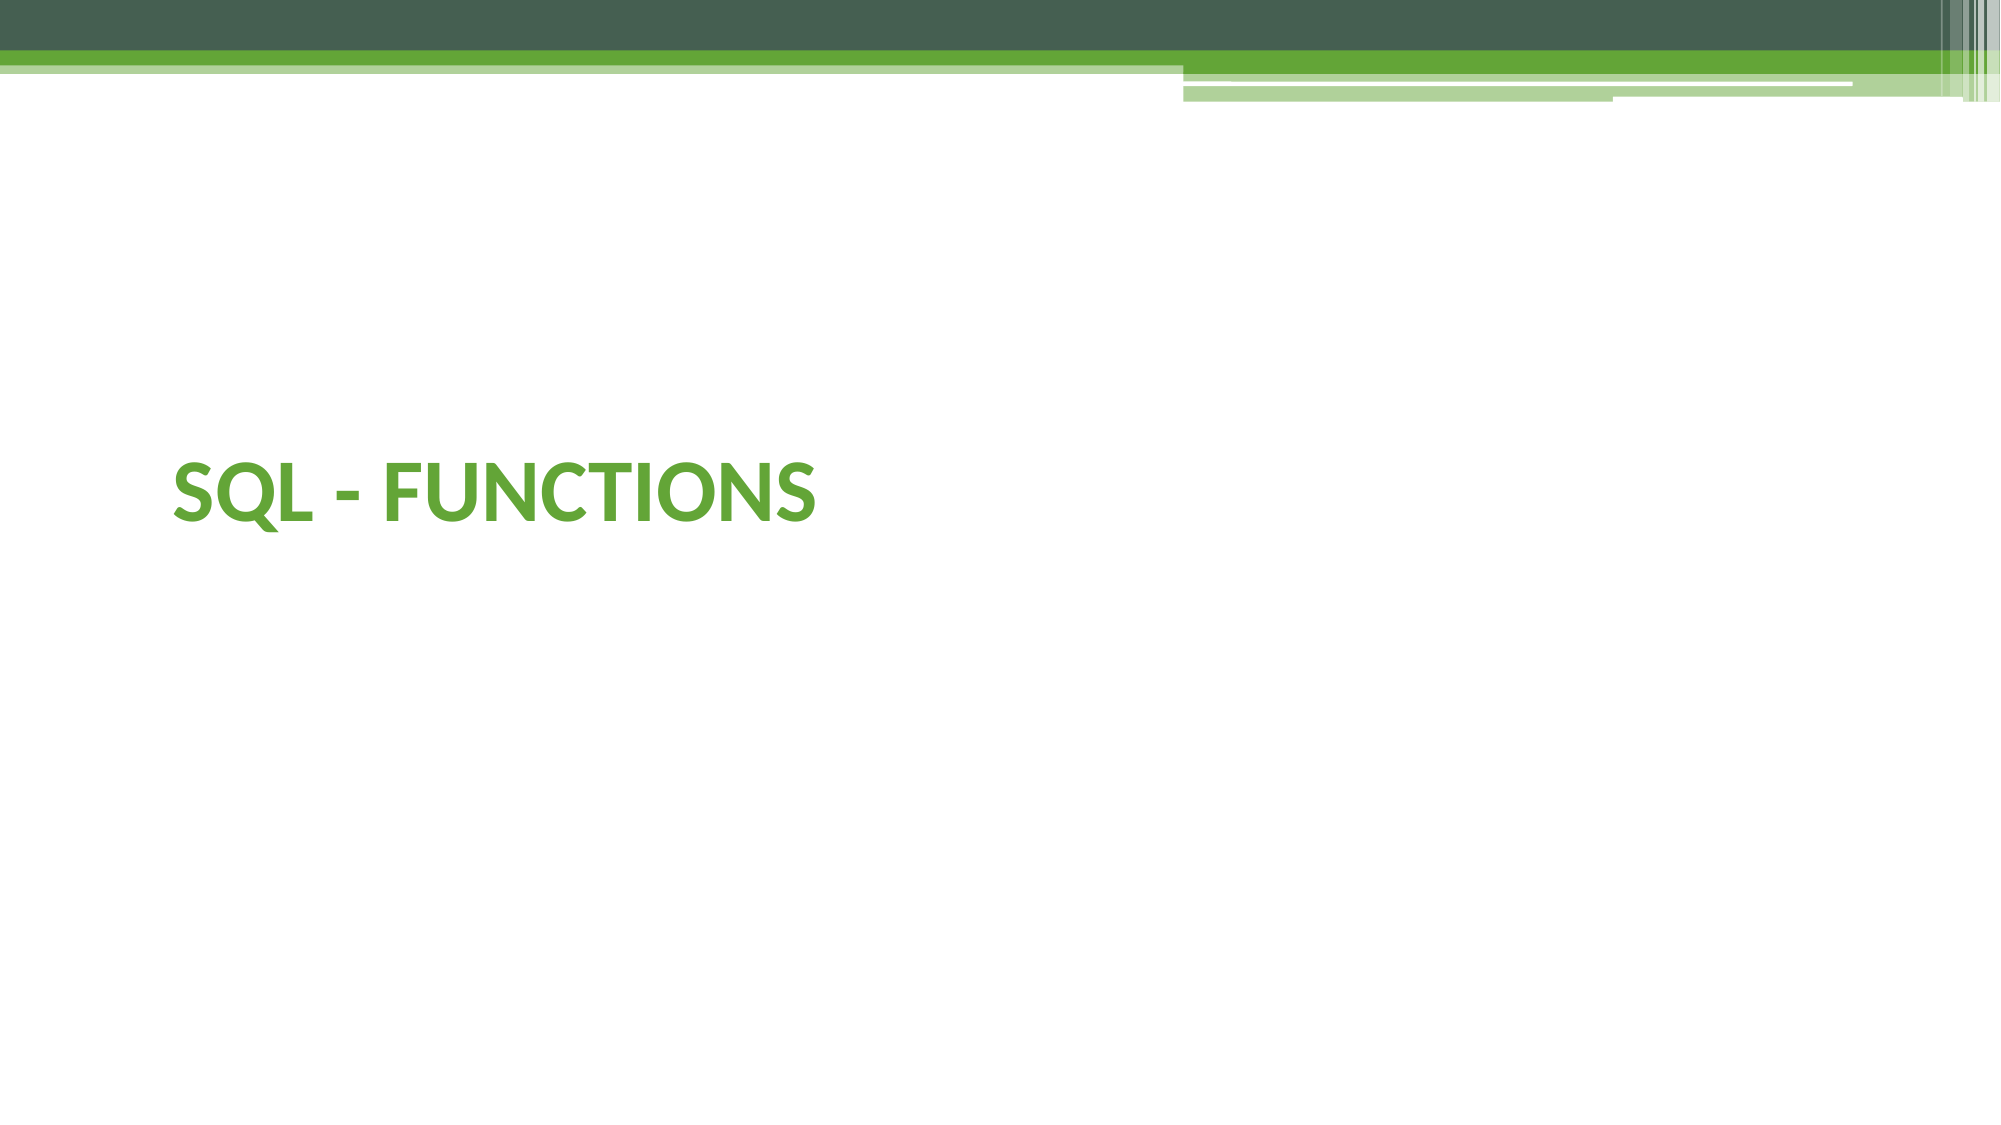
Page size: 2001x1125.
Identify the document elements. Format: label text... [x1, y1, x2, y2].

title SQL - FUNCTIONS [157, 322, 1858, 547]
